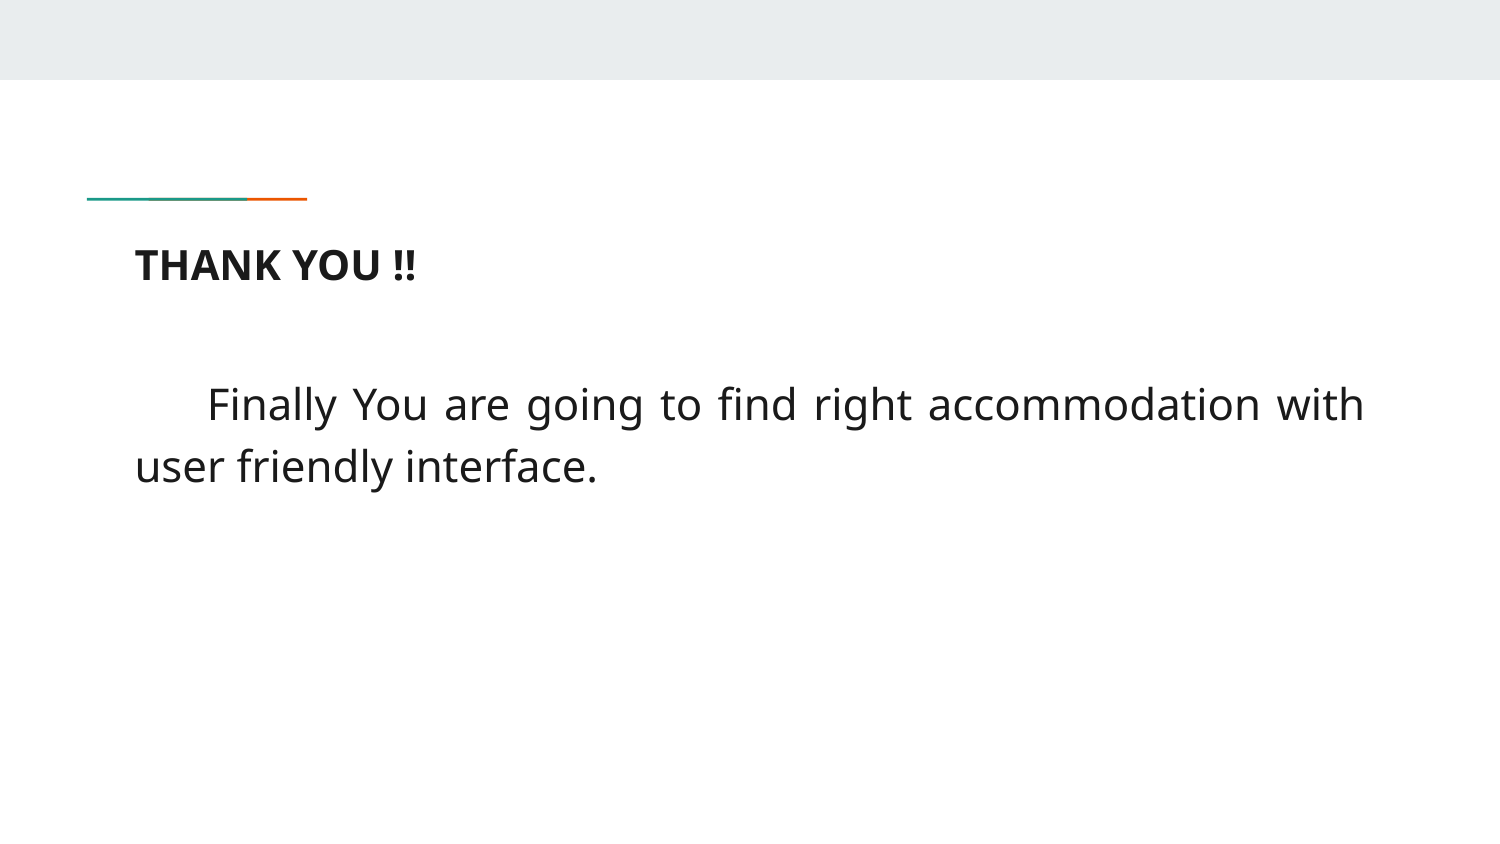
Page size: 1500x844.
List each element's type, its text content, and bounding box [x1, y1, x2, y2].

list Finally You are going to find right accommodation with user friendly interface. [119, 341, 1381, 712]
title THANK YOU !! [119, 216, 1381, 305]
